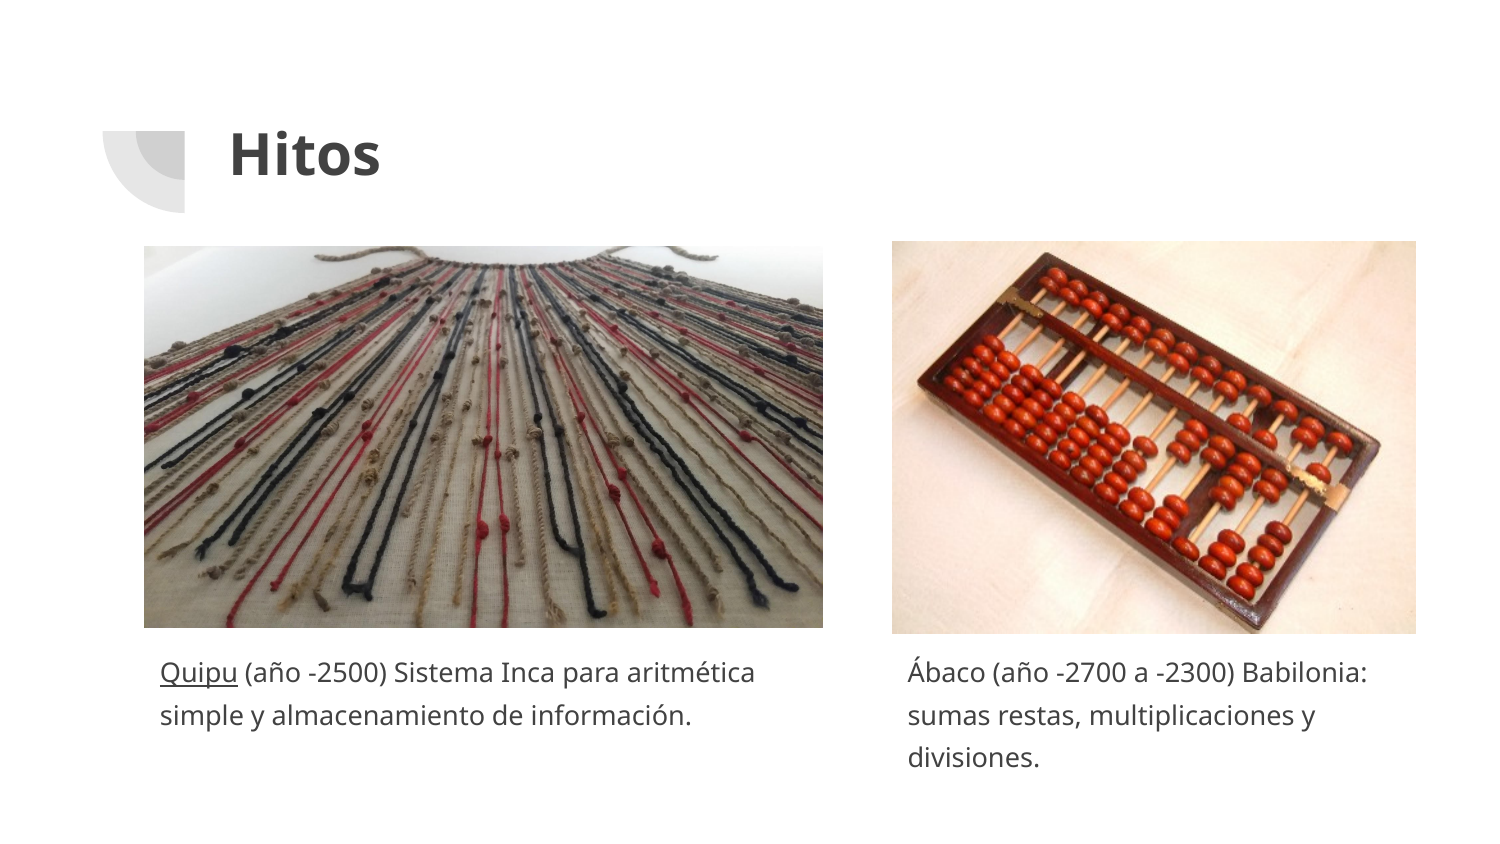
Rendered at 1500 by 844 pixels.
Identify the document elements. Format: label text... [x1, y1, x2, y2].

picture [892, 240, 1416, 634]
title Hitos [213, 98, 1368, 263]
picture [144, 246, 823, 629]
list Quipu (año -2500) Sistema Inca para aritmética simple y almacenamiento de información. [144, 635, 823, 844]
list Ábaco (año -2700 a -2300) Babilonia: sumas restas, multiplicaciones y divisiones. [892, 640, 1416, 844]
